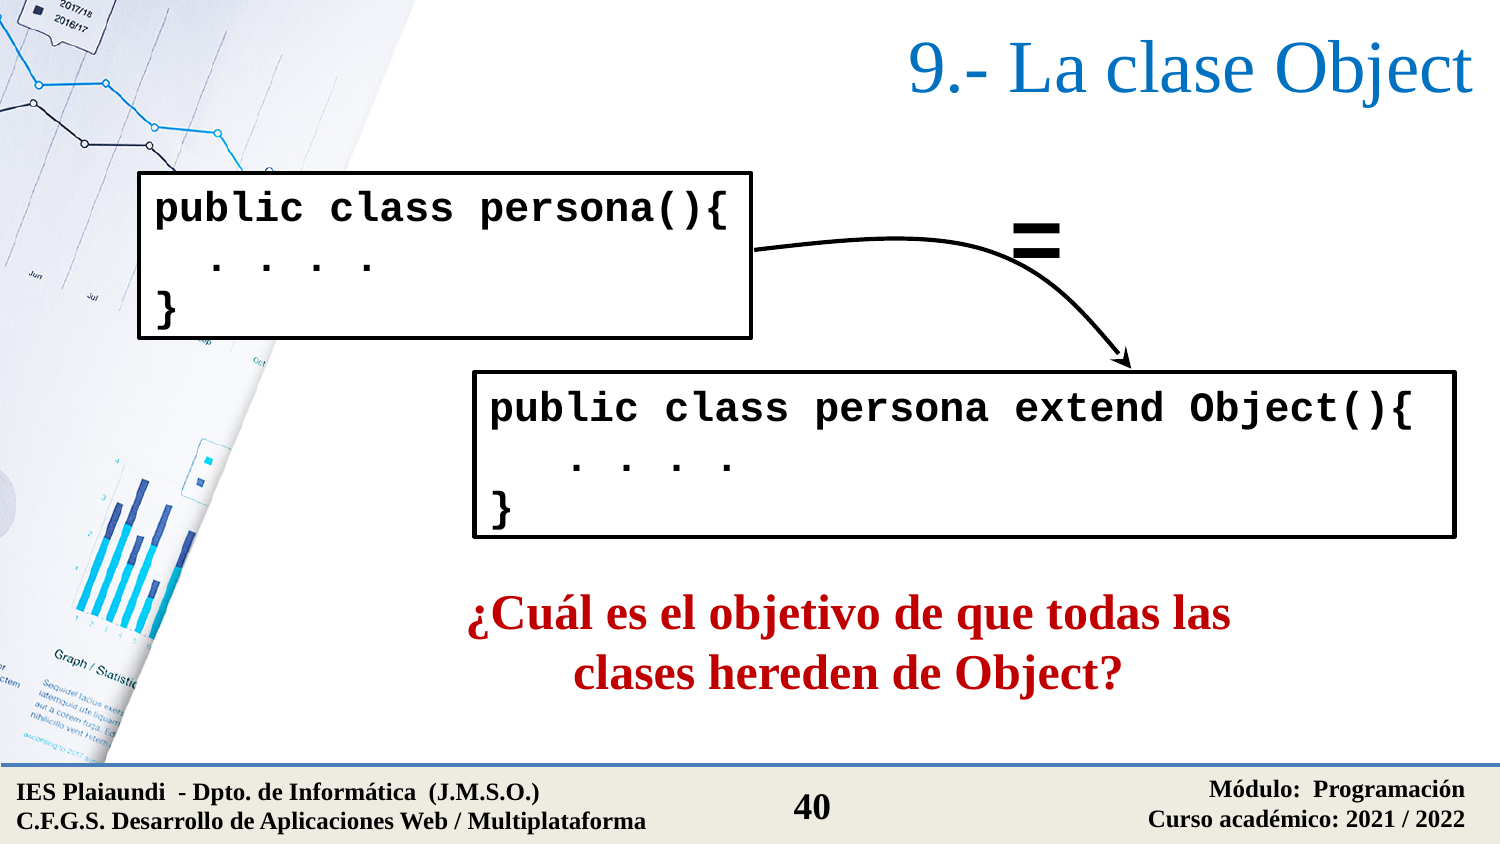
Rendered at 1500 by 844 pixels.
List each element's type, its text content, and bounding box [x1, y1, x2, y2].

text_box [753, 236, 1132, 369]
picture [0, 0, 1500, 763]
text_box = [995, 172, 1132, 298]
text_box ¿Cuál es el objetivo de que todas las clases hereden de Object? [424, 572, 1273, 707]
title 9.- La clase Object [1, 0, 1490, 126]
text_box public class persona extend Object(){ . . . . } [474, 371, 1455, 537]
text_box public class persona(){ . . . . } [139, 172, 752, 338]
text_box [1, 764, 1500, 844]
